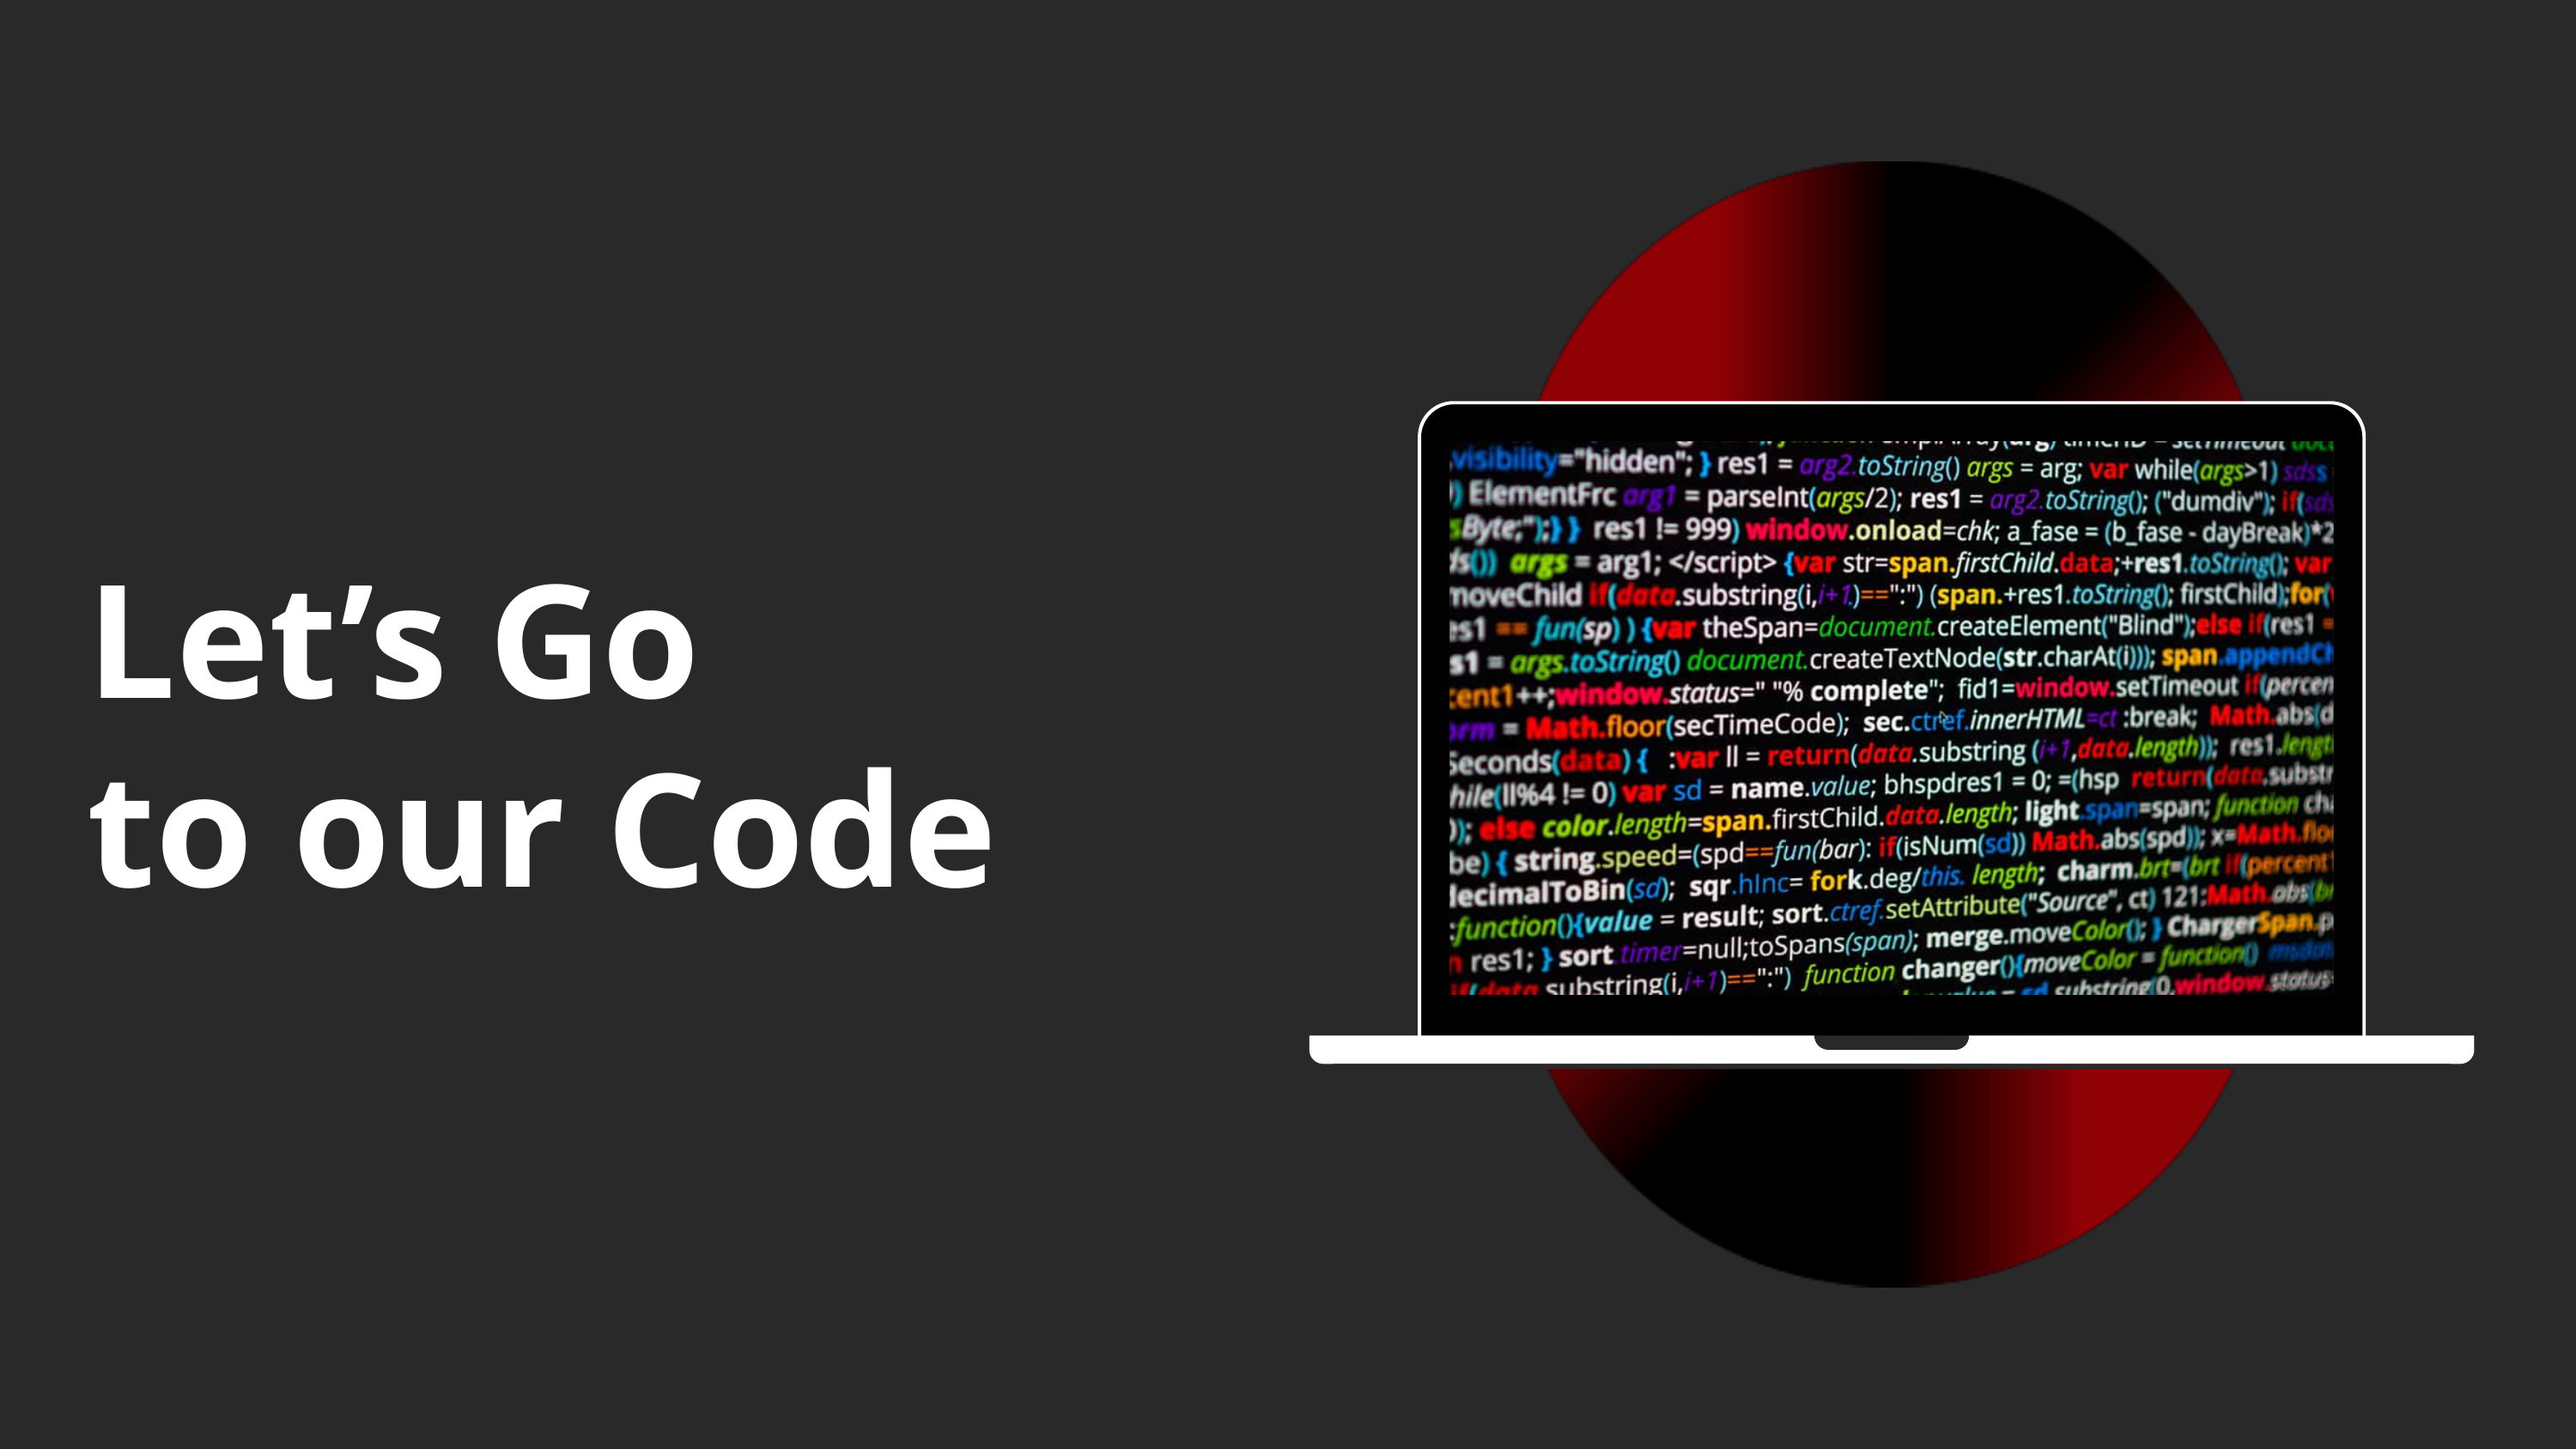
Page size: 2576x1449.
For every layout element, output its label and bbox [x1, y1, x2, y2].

text_box [1309, 400, 2475, 1070]
text_box [1514, 161, 2269, 399]
text_box [1514, 1076, 2269, 1288]
text_box [87, 541, 1189, 1070]
